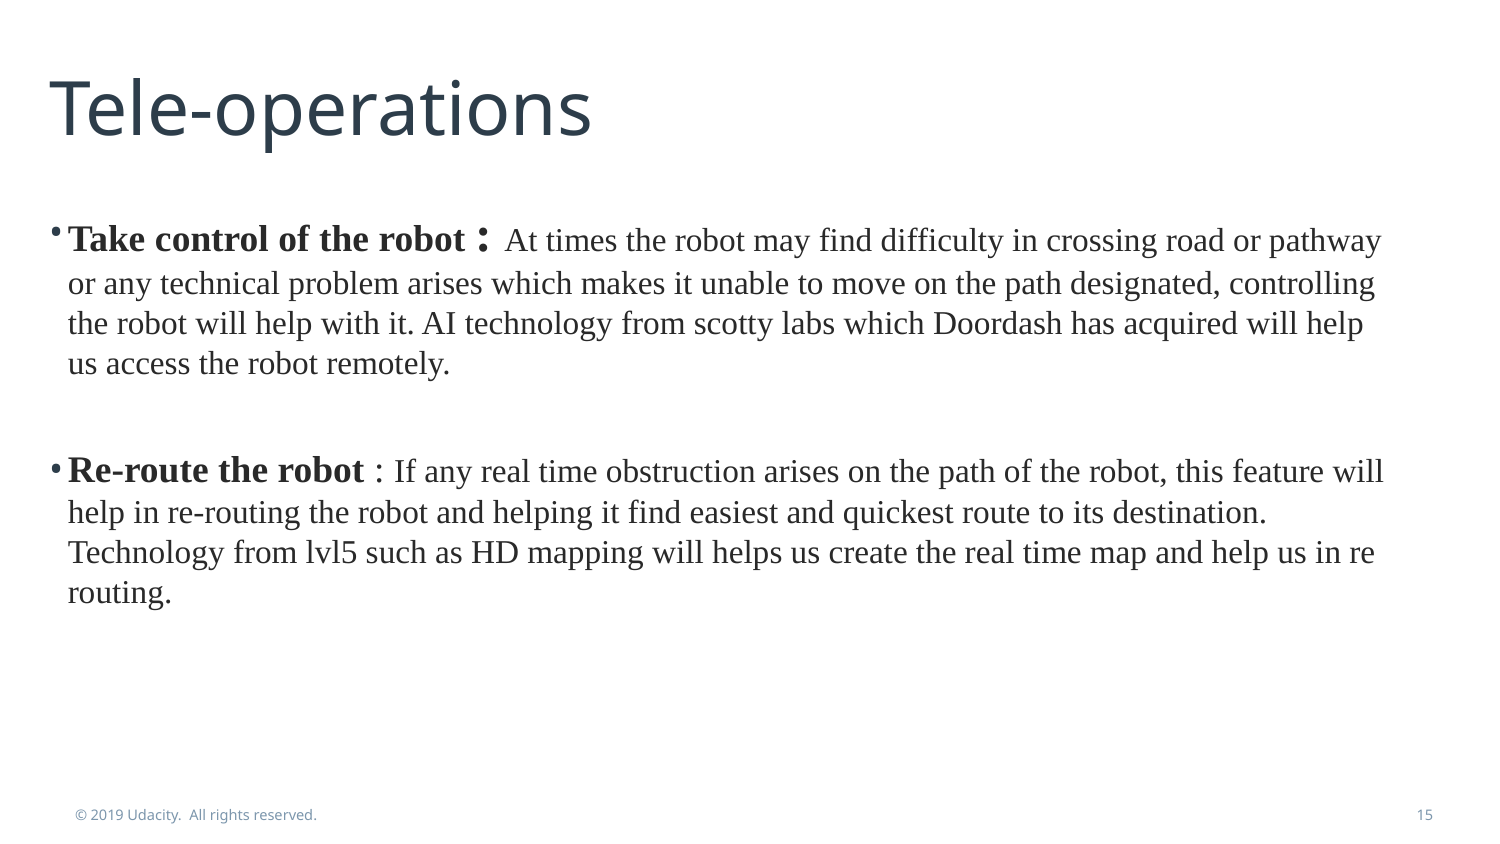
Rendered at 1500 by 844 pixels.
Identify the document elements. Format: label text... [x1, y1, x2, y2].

title Tele-operations [49, 60, 1400, 158]
list Take control of the robot : At times the robot may find difficulty in crossing road or pathway or any technical problem arises which makes it unable to move on the path designated, controlling the robot will help with it. AI technology from scotty labs which Doordash has acquired will help us access the robot remotely. Re-route the robot : If any real time obstruction arises on the path of the robot, this feature will help in re-routing the robot and helping it find easiest and quickest route to its destination. Technology from lvl5 such as HD mapping will helps us create the real time map and help us in re routing. [49, 171, 1400, 640]
list © 2019 Udacity. All rights reserved. [75, 806, 725, 826]
slide_number 15 [1416, 806, 1434, 826]
